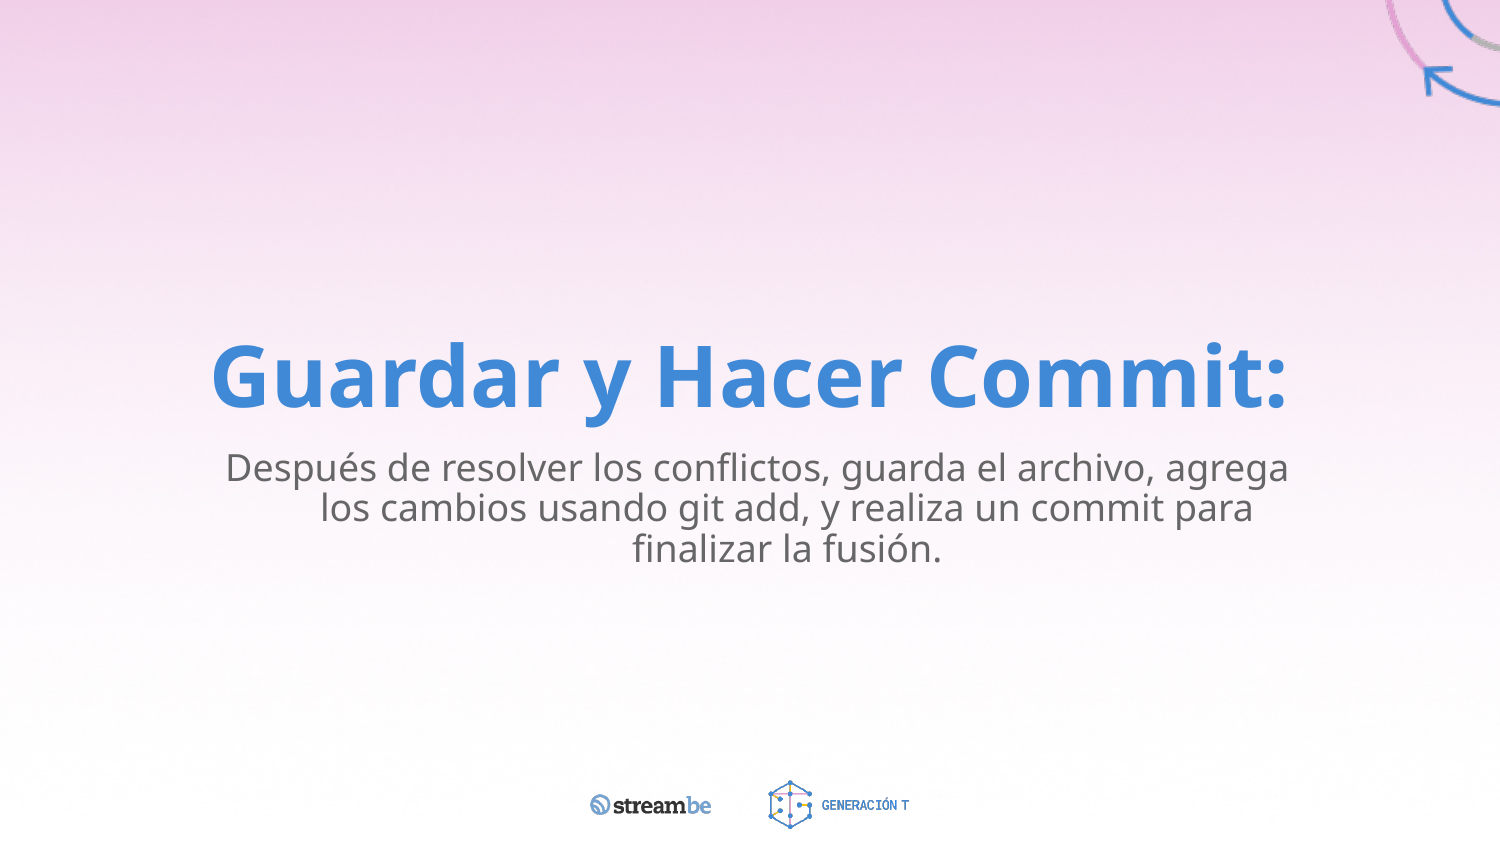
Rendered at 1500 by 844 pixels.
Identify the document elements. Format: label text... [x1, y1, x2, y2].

title Guardar y Hacer Commit: [187, 138, 1313, 432]
picture [0, 0, 1500, 844]
subtitle Después de resolver los conflictos, guarda el archivo, agrega los cambios usando git add, y realiza un commit para finalizar la fusión. [187, 443, 1313, 647]
